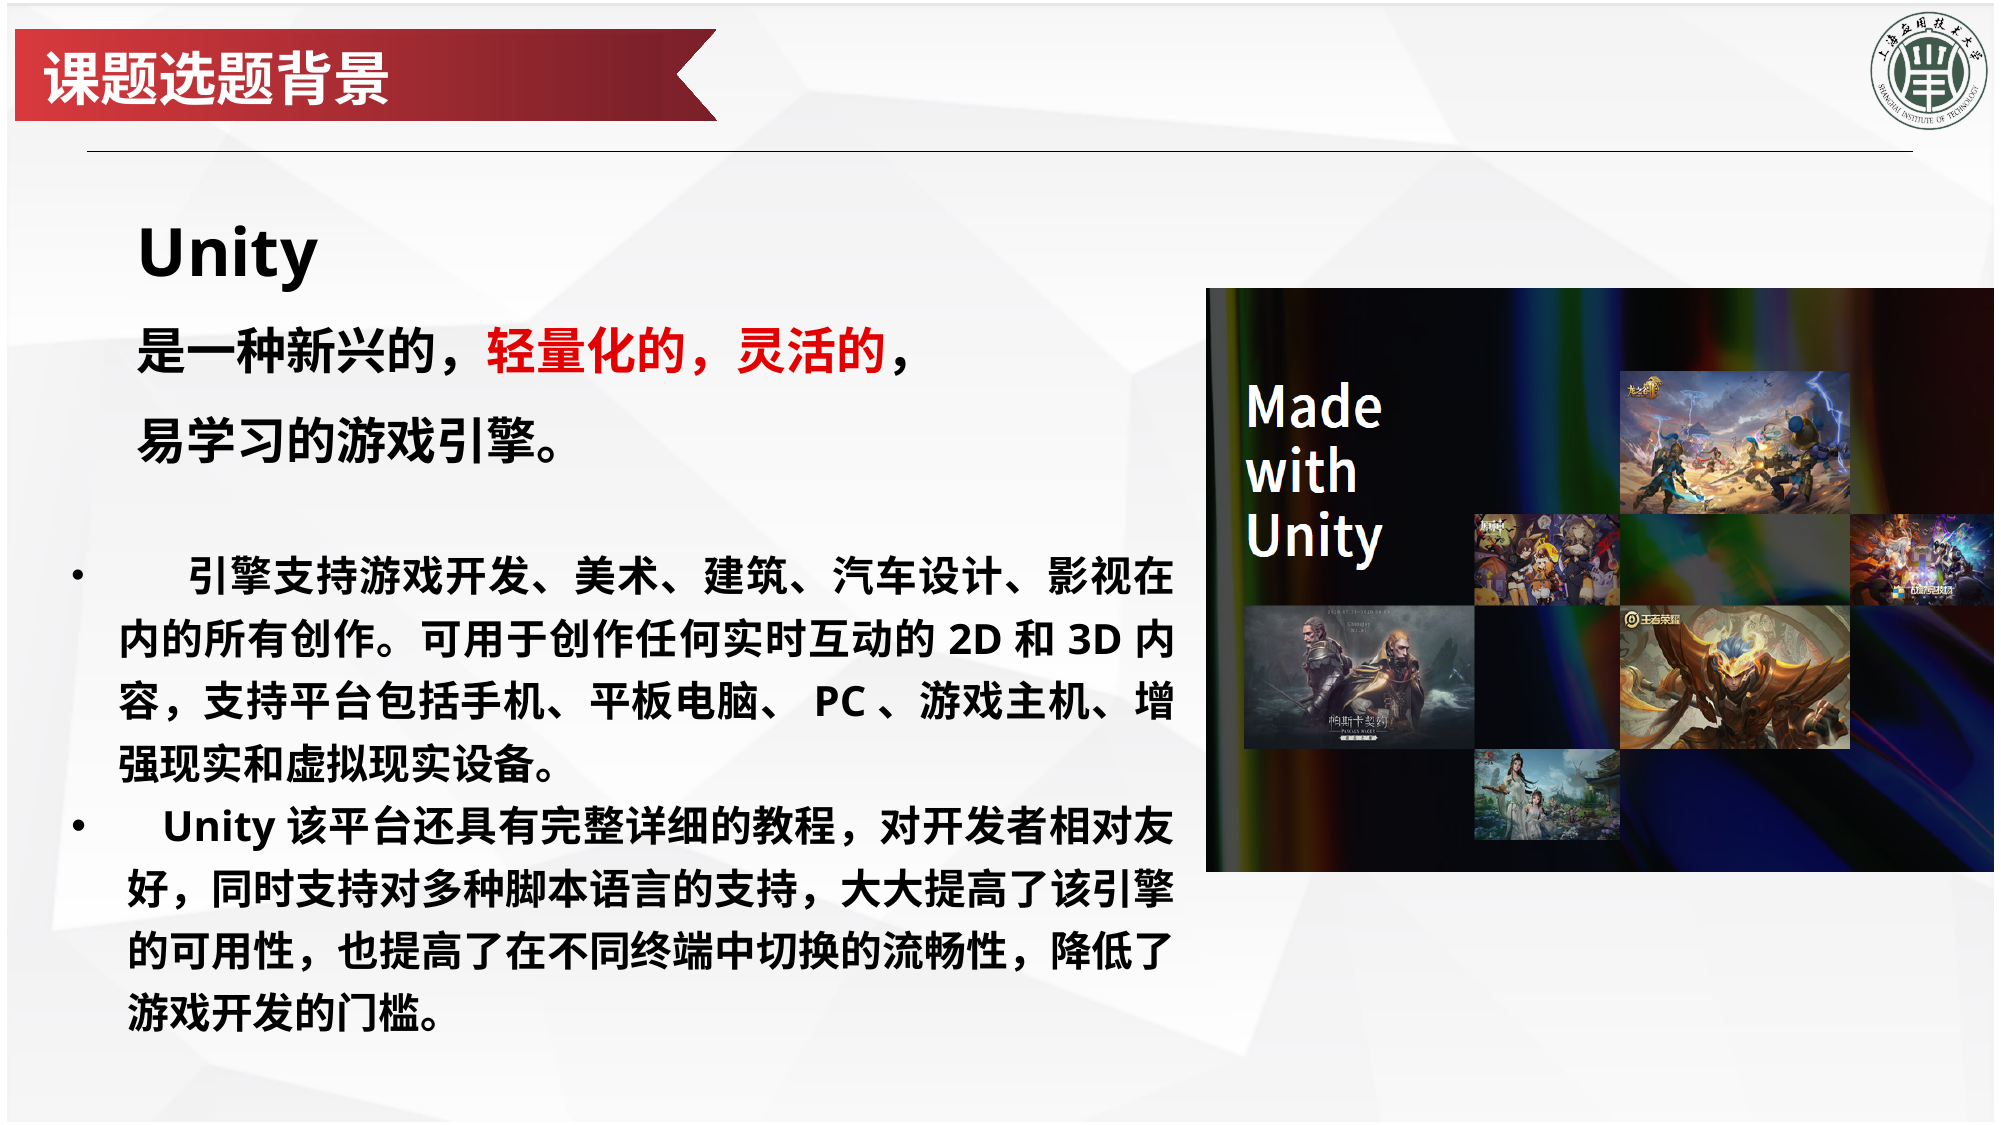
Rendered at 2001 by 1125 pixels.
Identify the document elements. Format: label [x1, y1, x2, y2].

text_box [15, 28, 717, 121]
text_box [1994, 969, 2000, 1045]
picture [7, 0, 2000, 1122]
